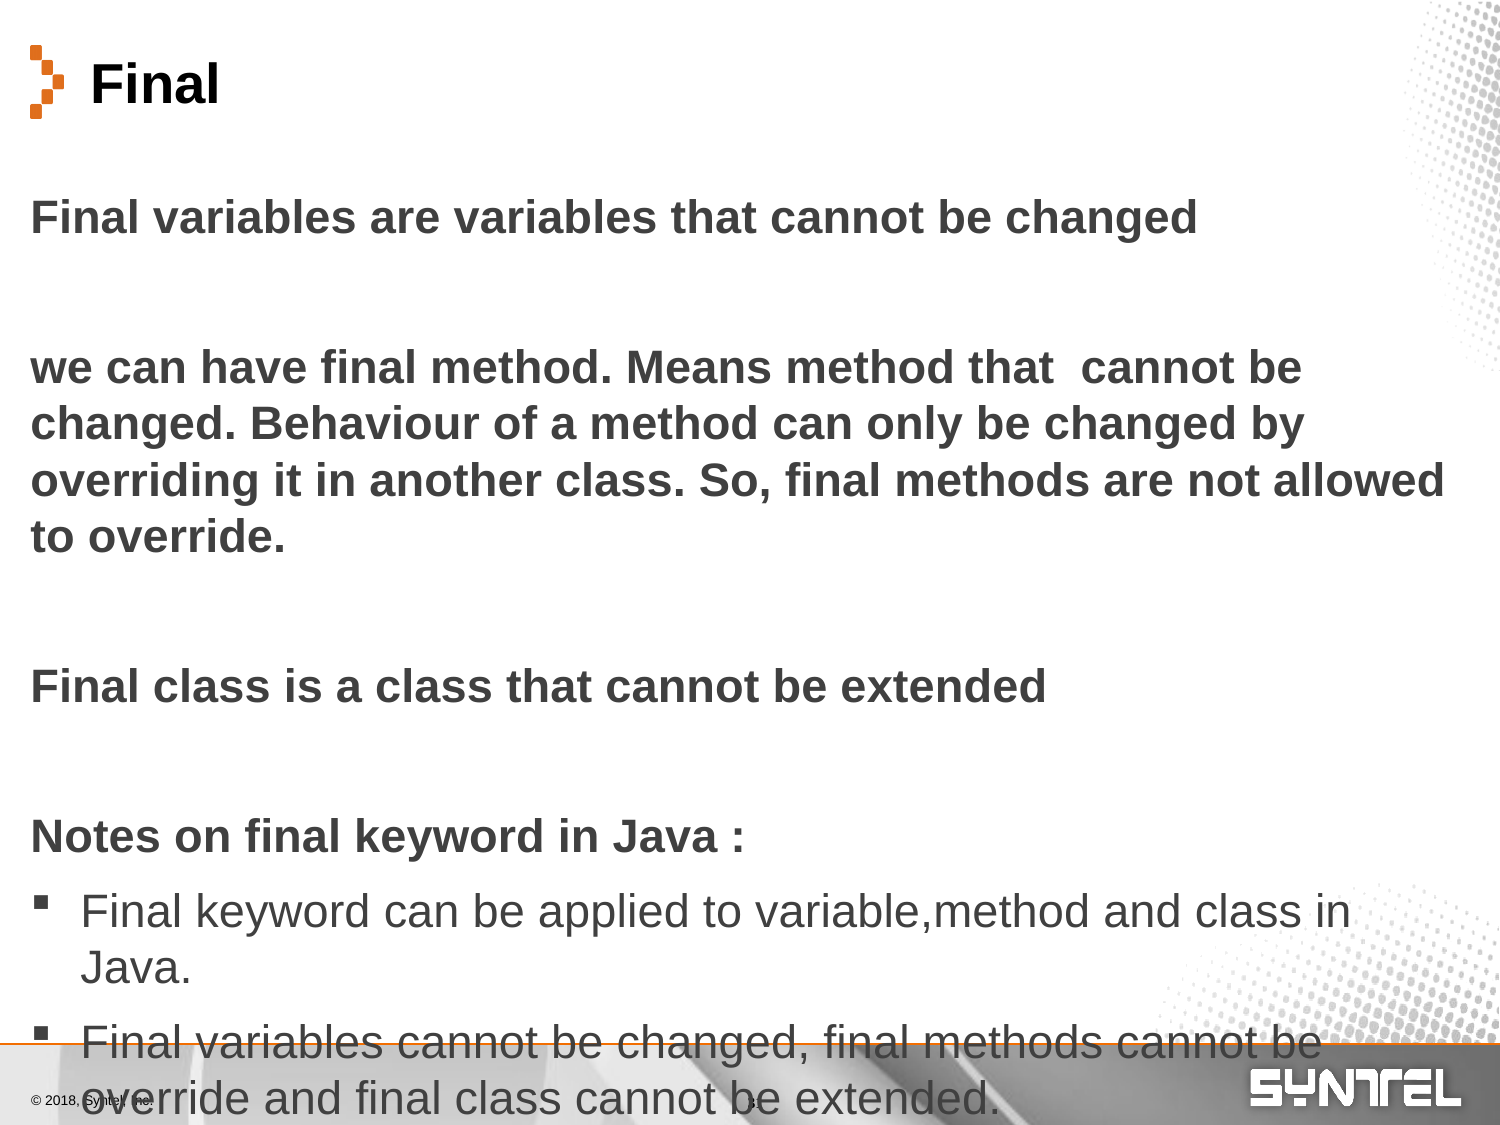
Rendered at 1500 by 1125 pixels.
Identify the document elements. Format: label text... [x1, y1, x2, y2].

title Final [90, 28, 1462, 135]
picture [30, 45, 64, 119]
list Final variables are variables that cannot be changed we can have final method. Means method that cannot be changed. Behaviour of a method can only be changed by overriding it in another class. So, final methods are not allowed to override. Final class is a class that cannot be extended Notes on final keyword in Java : Final keyword can be applied to variable,method and class in Java. Final variables cannot be changed, final methods cannot be override and final class cannot be extended. Final variables should be initialised always. At the time of declaration, inside constructor, inside static method (for static final variables ) or inside instance initializer block. A constructor cannot be final All variables declared inside interface are final Using final variables, methods and classes in Java improves performance. [30, 186, 1461, 1006]
picture [1250, 1069, 1462, 1112]
